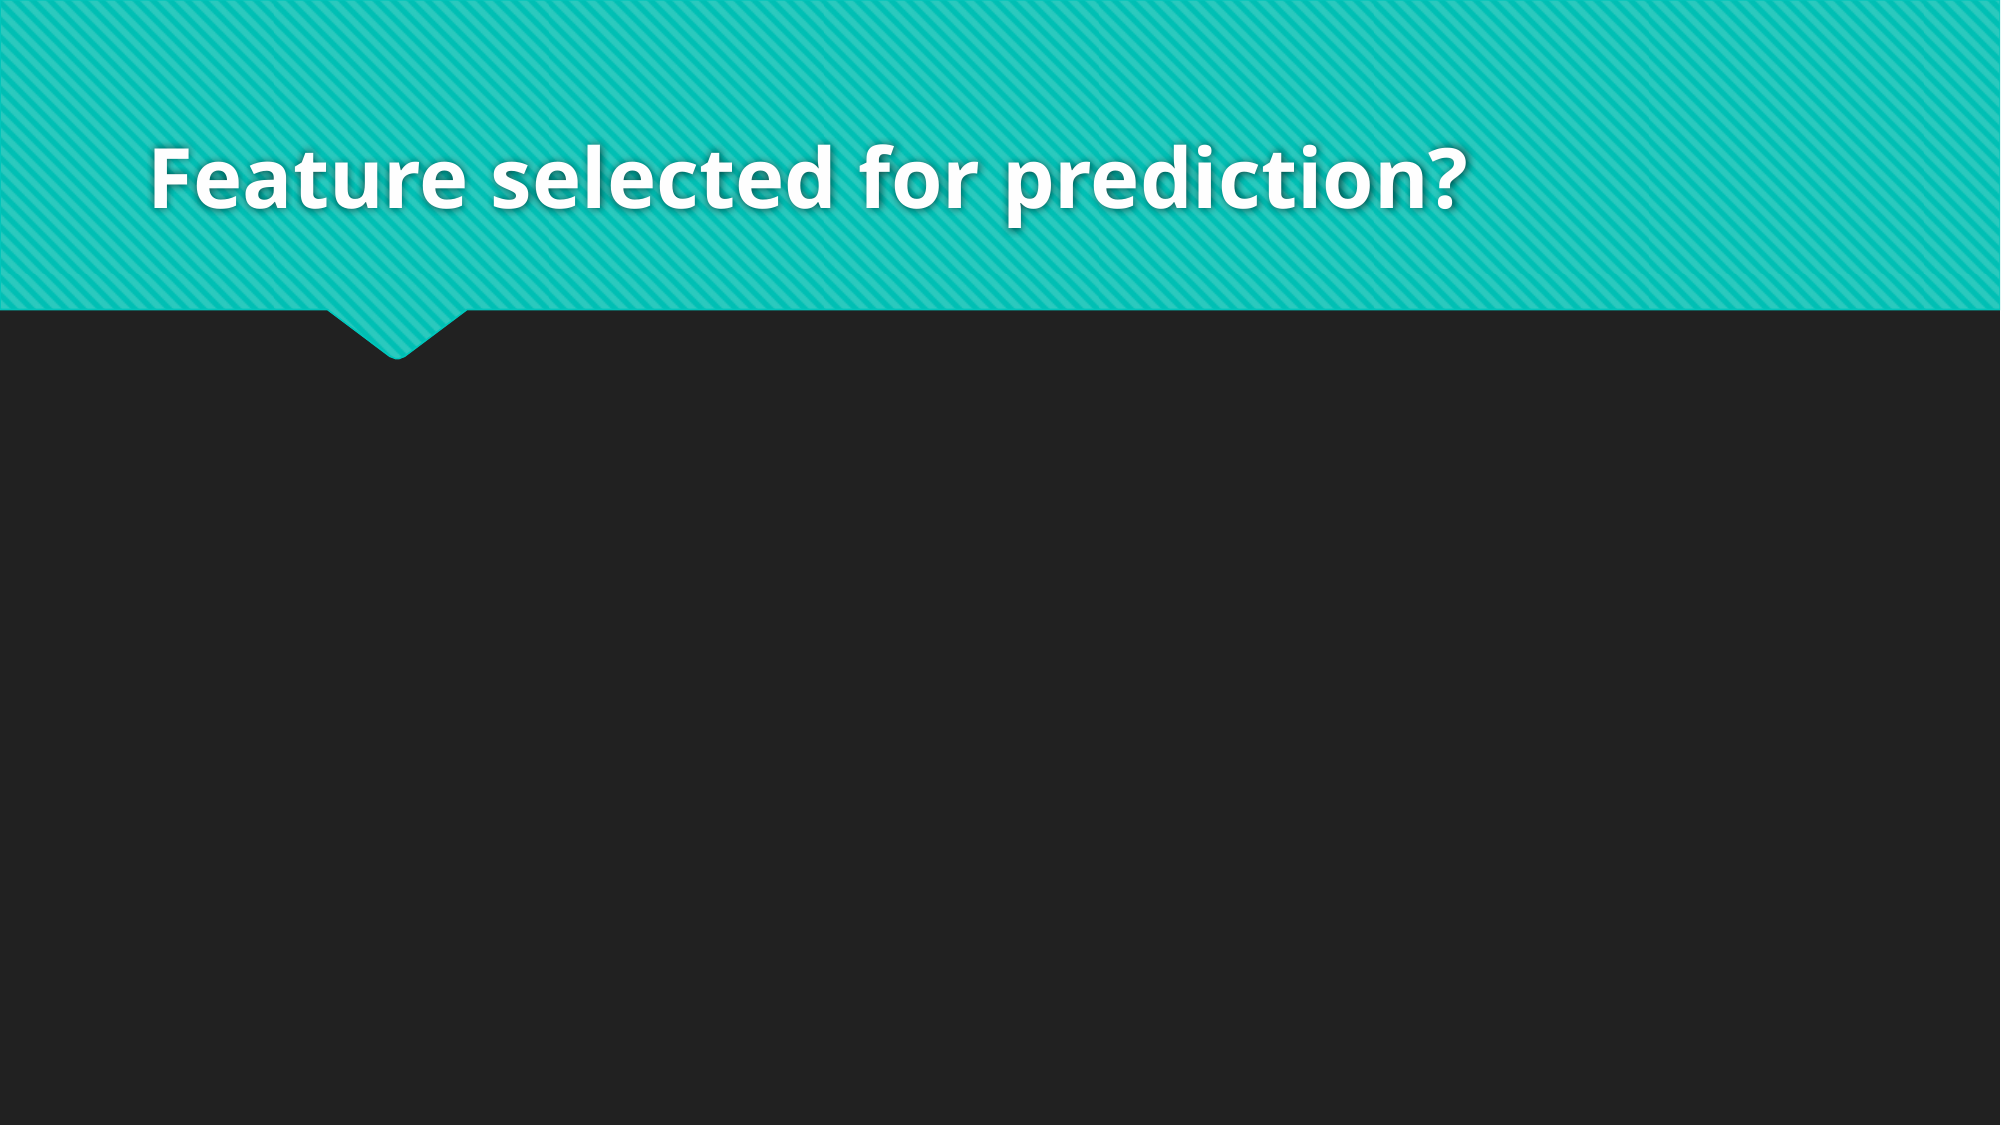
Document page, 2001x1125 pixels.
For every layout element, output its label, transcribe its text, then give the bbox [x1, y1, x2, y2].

title Feature selected for prediction? [132, 73, 1868, 233]
